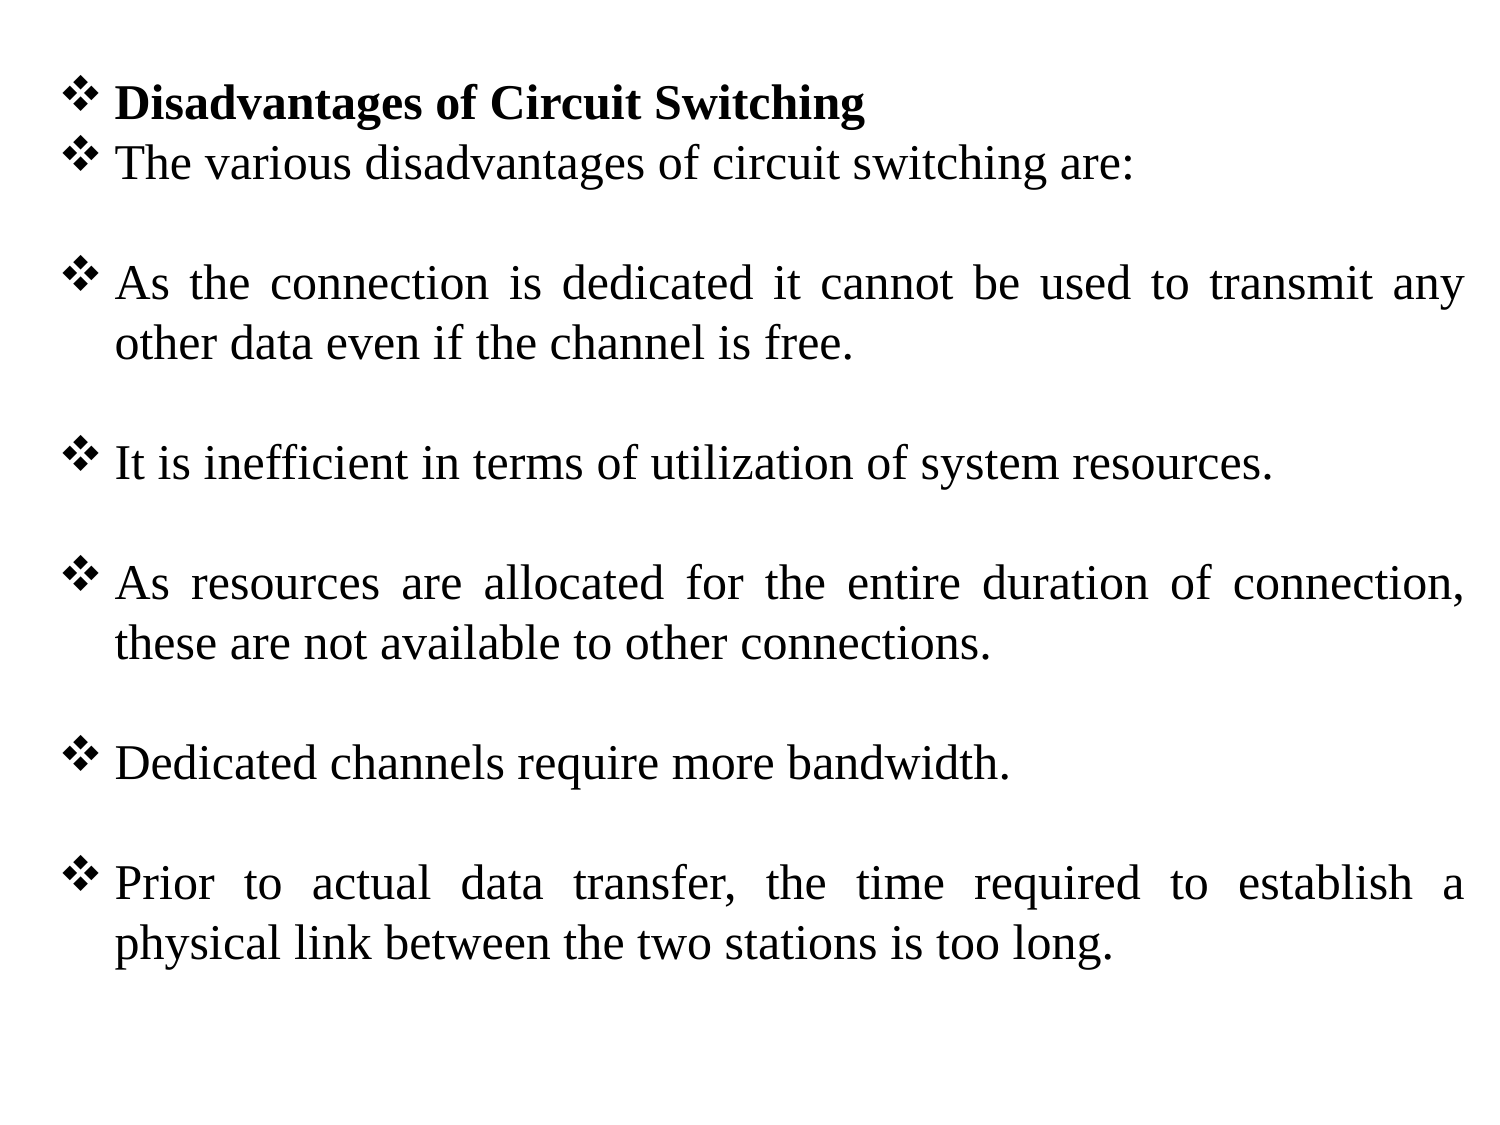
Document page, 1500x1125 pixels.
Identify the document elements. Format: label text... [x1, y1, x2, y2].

text_box Disadvantages of Circuit Switching The various disadvantages of circuit switching are: As the connection is dedicated it cannot be used to transmit any other data even if the channel is free. It is inefficient in terms of utilization of system resources. As resources are allocated for the entire duration of connection, these are not available to other connections. Dedicated channels require more bandwidth. Prior to actual data transfer, the time required to establish a physical link between the two stations is too long. [43, 62, 1482, 978]
